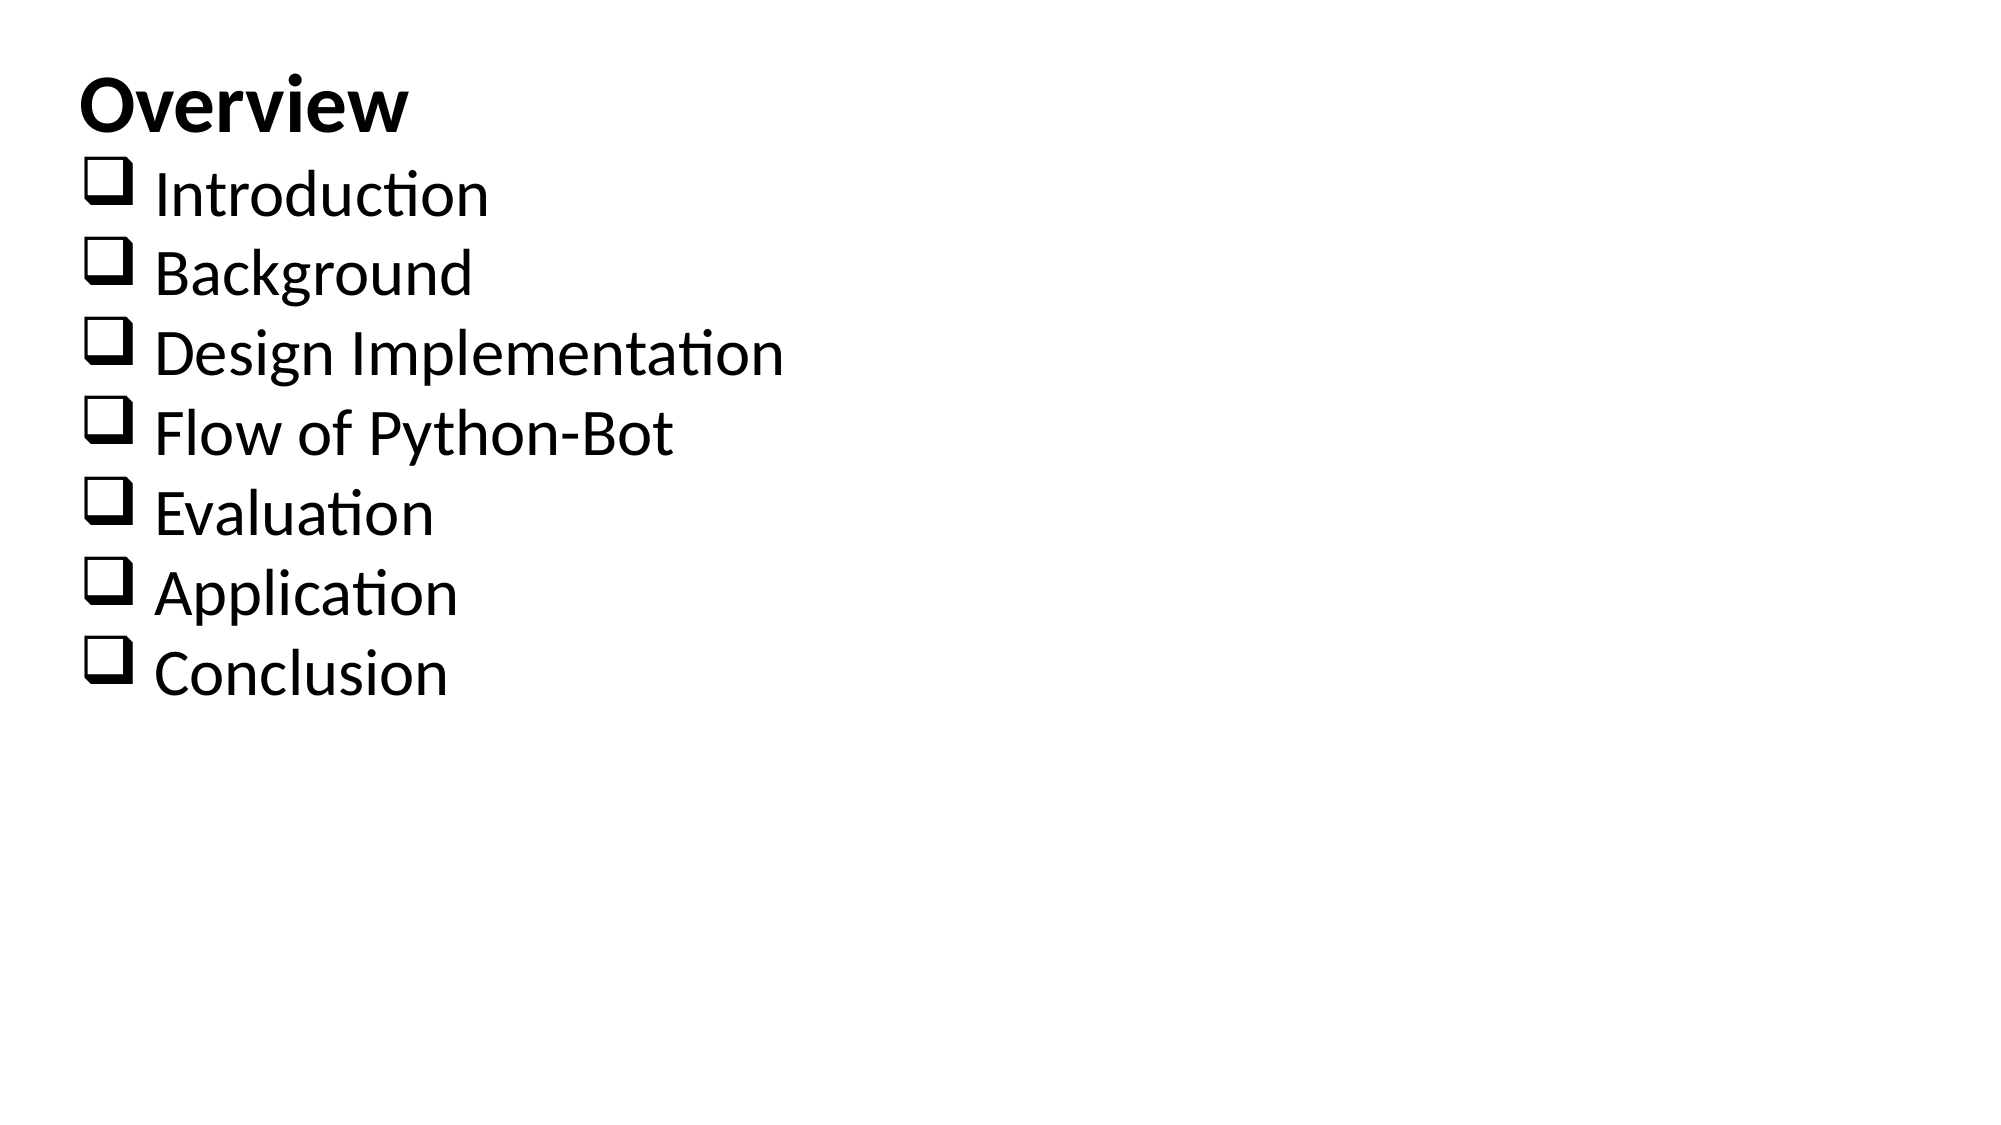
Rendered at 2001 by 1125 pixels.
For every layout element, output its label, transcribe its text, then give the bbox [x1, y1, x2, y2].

text_box Overview Introduction Background Design Implementation Flow of Python-Bot Evaluation Application Conclusion [64, 41, 1009, 717]
